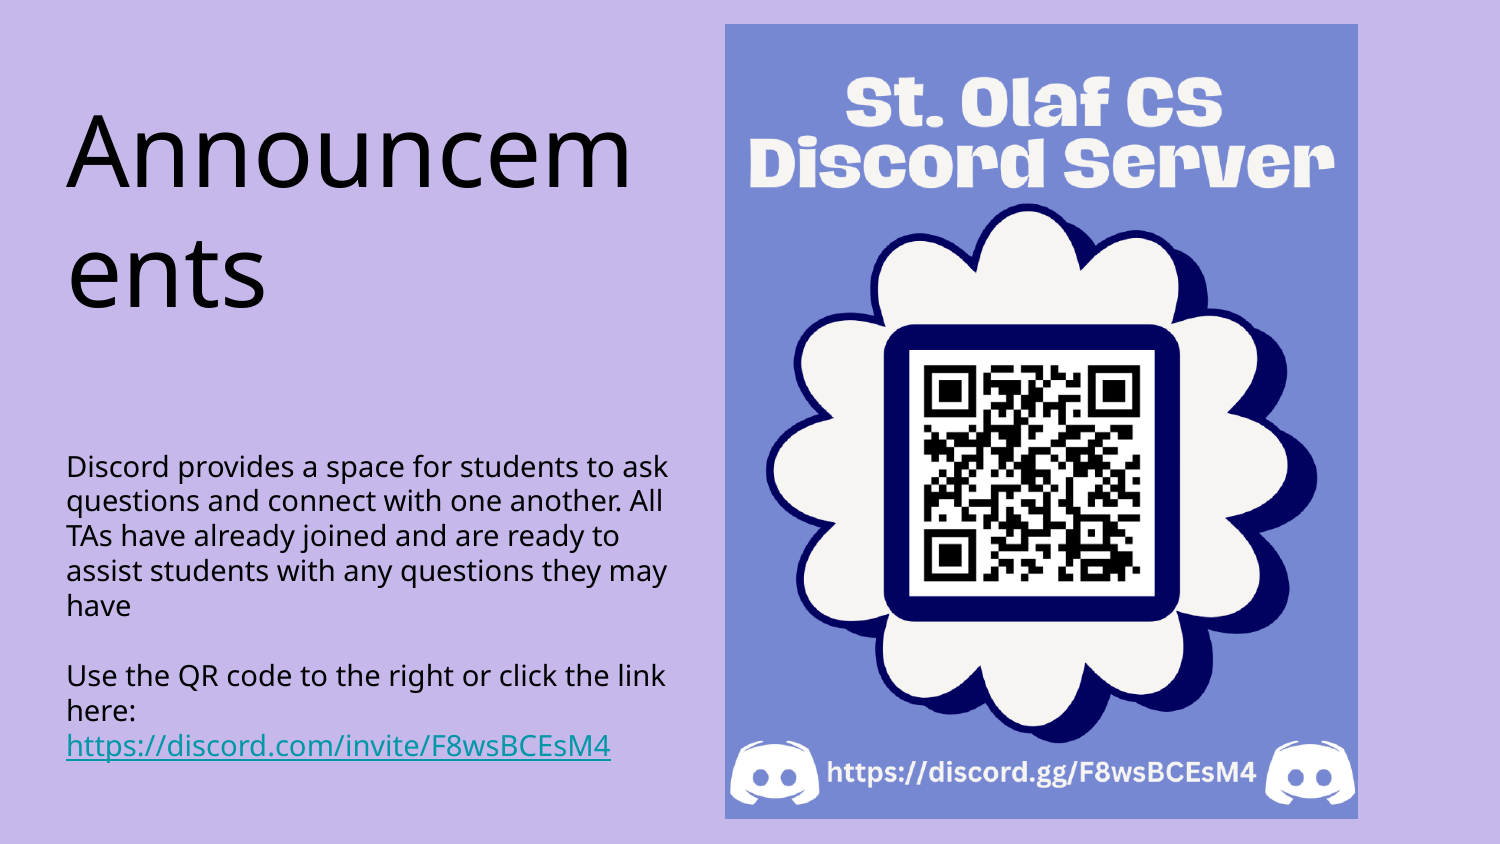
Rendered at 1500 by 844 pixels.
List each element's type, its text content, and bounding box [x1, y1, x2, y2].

picture [725, 24, 1358, 819]
title Announcements Discord provides a space for students to ask questions and connect with one another. All TAs have already joined and are ready to assist students with any questions they may have Use the QR code to the right or click the link here: https://discord.com/invite/F8wsBCEsM4 [51, 72, 701, 773]
